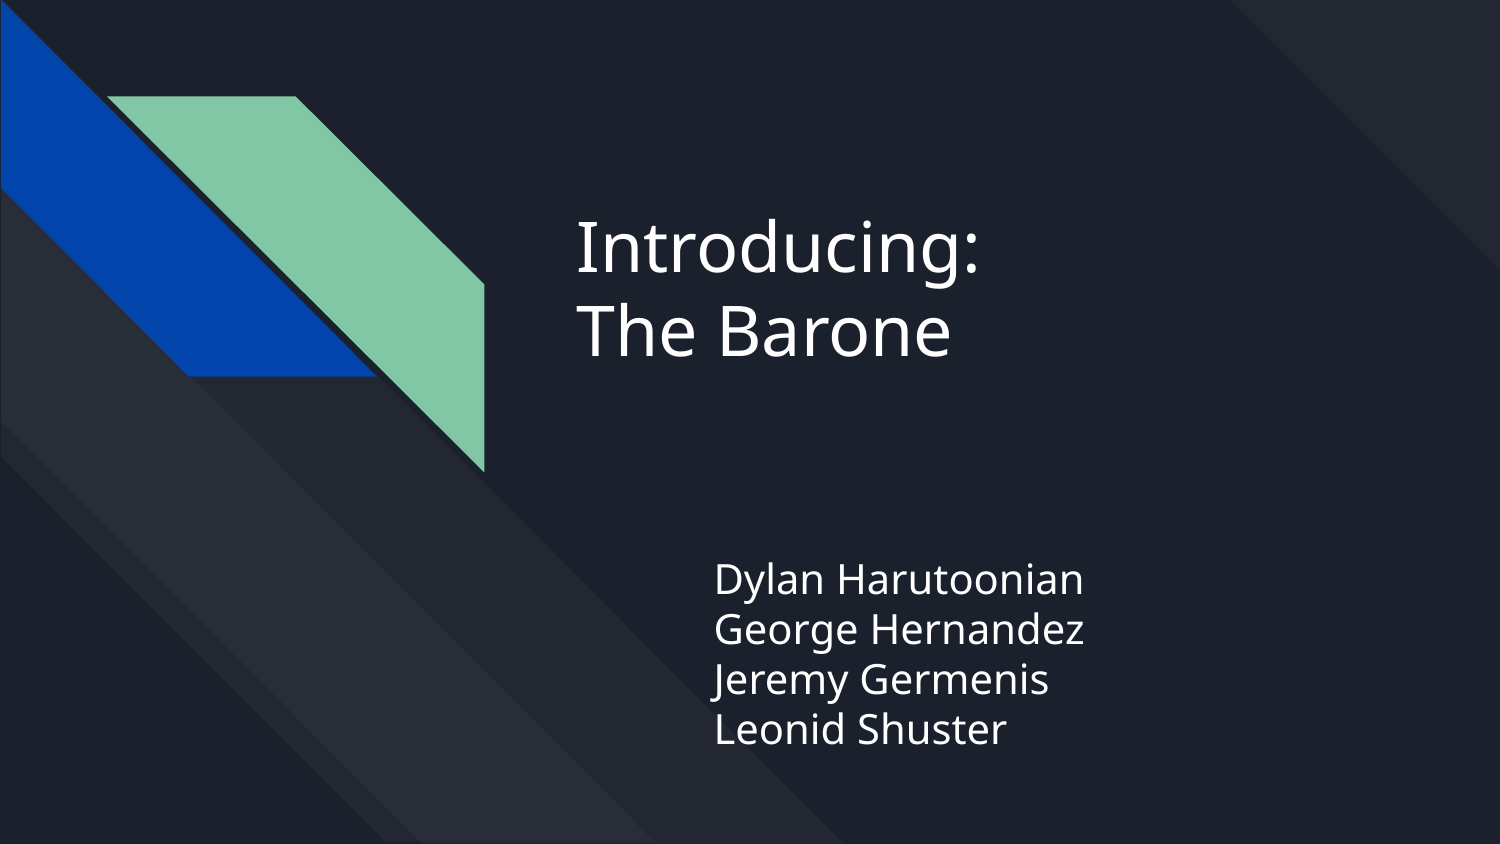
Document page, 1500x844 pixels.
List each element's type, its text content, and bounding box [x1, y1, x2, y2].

title Introducing: The Barone [561, 187, 1472, 444]
subtitle Dylan Harutoonian George Hernandez Jeremy Germenis Leonid Shuster [698, 537, 1268, 738]
